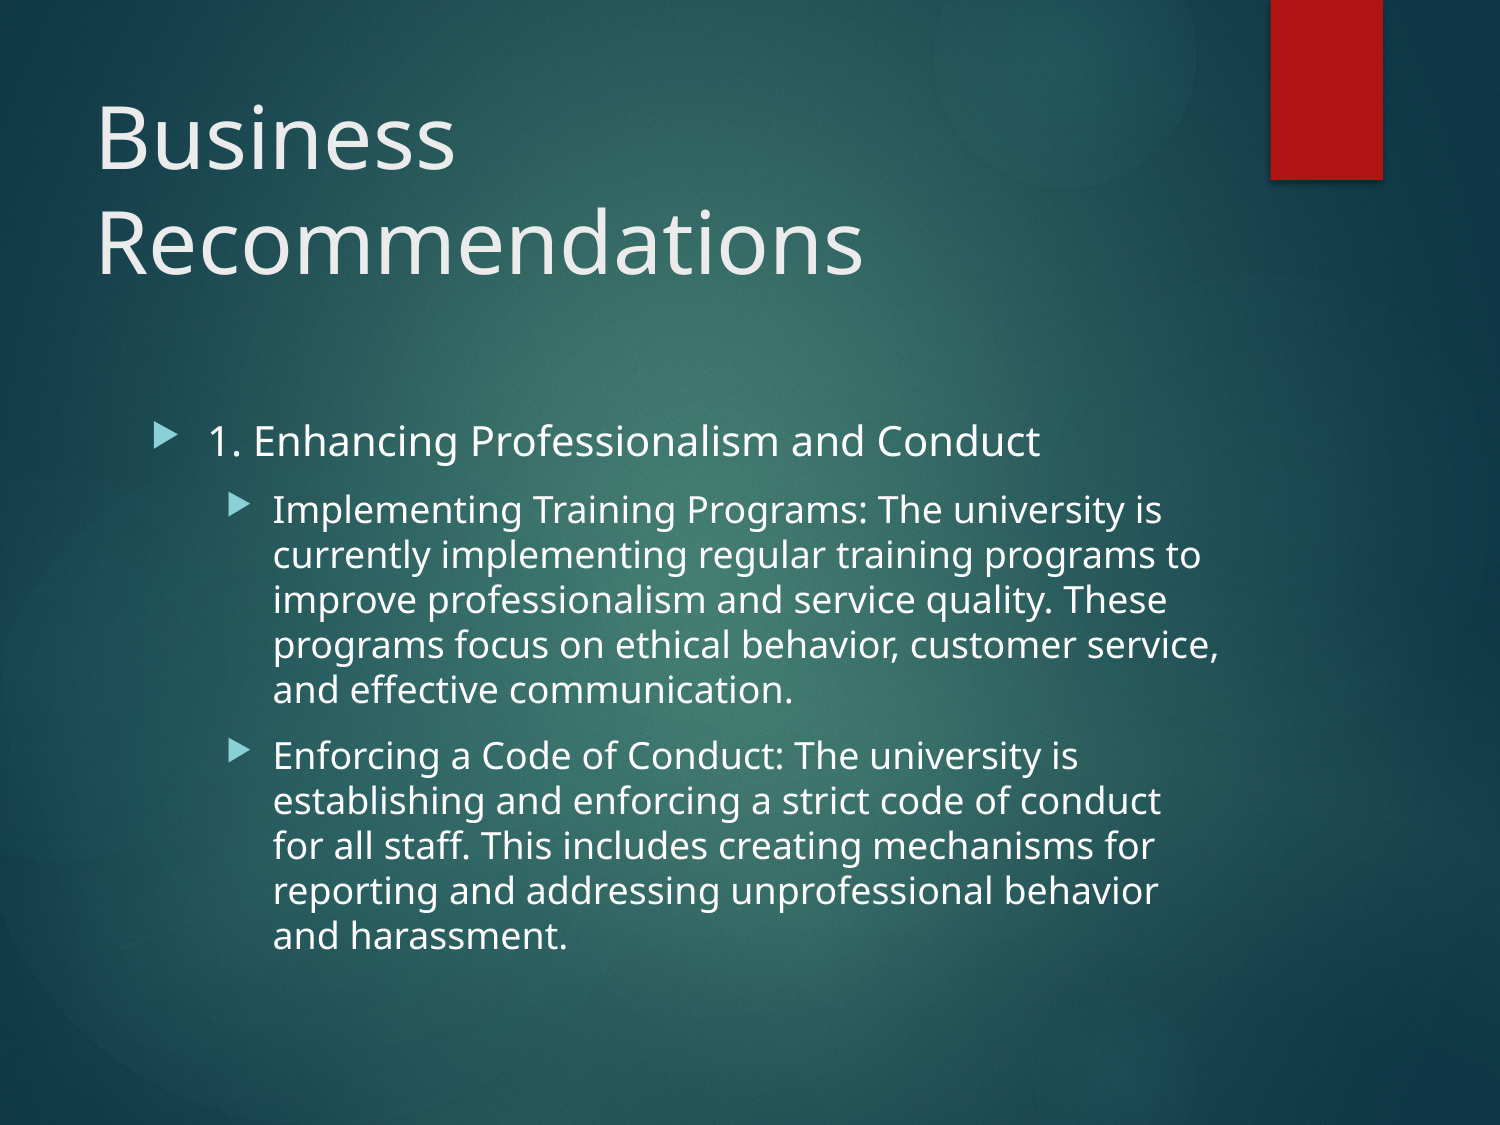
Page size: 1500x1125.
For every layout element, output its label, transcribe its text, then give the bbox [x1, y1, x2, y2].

list 1. Enhancing Professionalism and Conduct Implementing Training Programs: The university is currently implementing regular training programs to improve professionalism and service quality. These programs focus on ethical behavior, customer service, and effective communication. Enforcing a Code of Conduct: The university is establishing and enforcing a strict code of conduct for all staff. This includes creating mechanisms for reporting and addressing unprofessional behavior and harassment. [135, 336, 1237, 1025]
title Business Recommendations [79, 74, 1237, 304]
